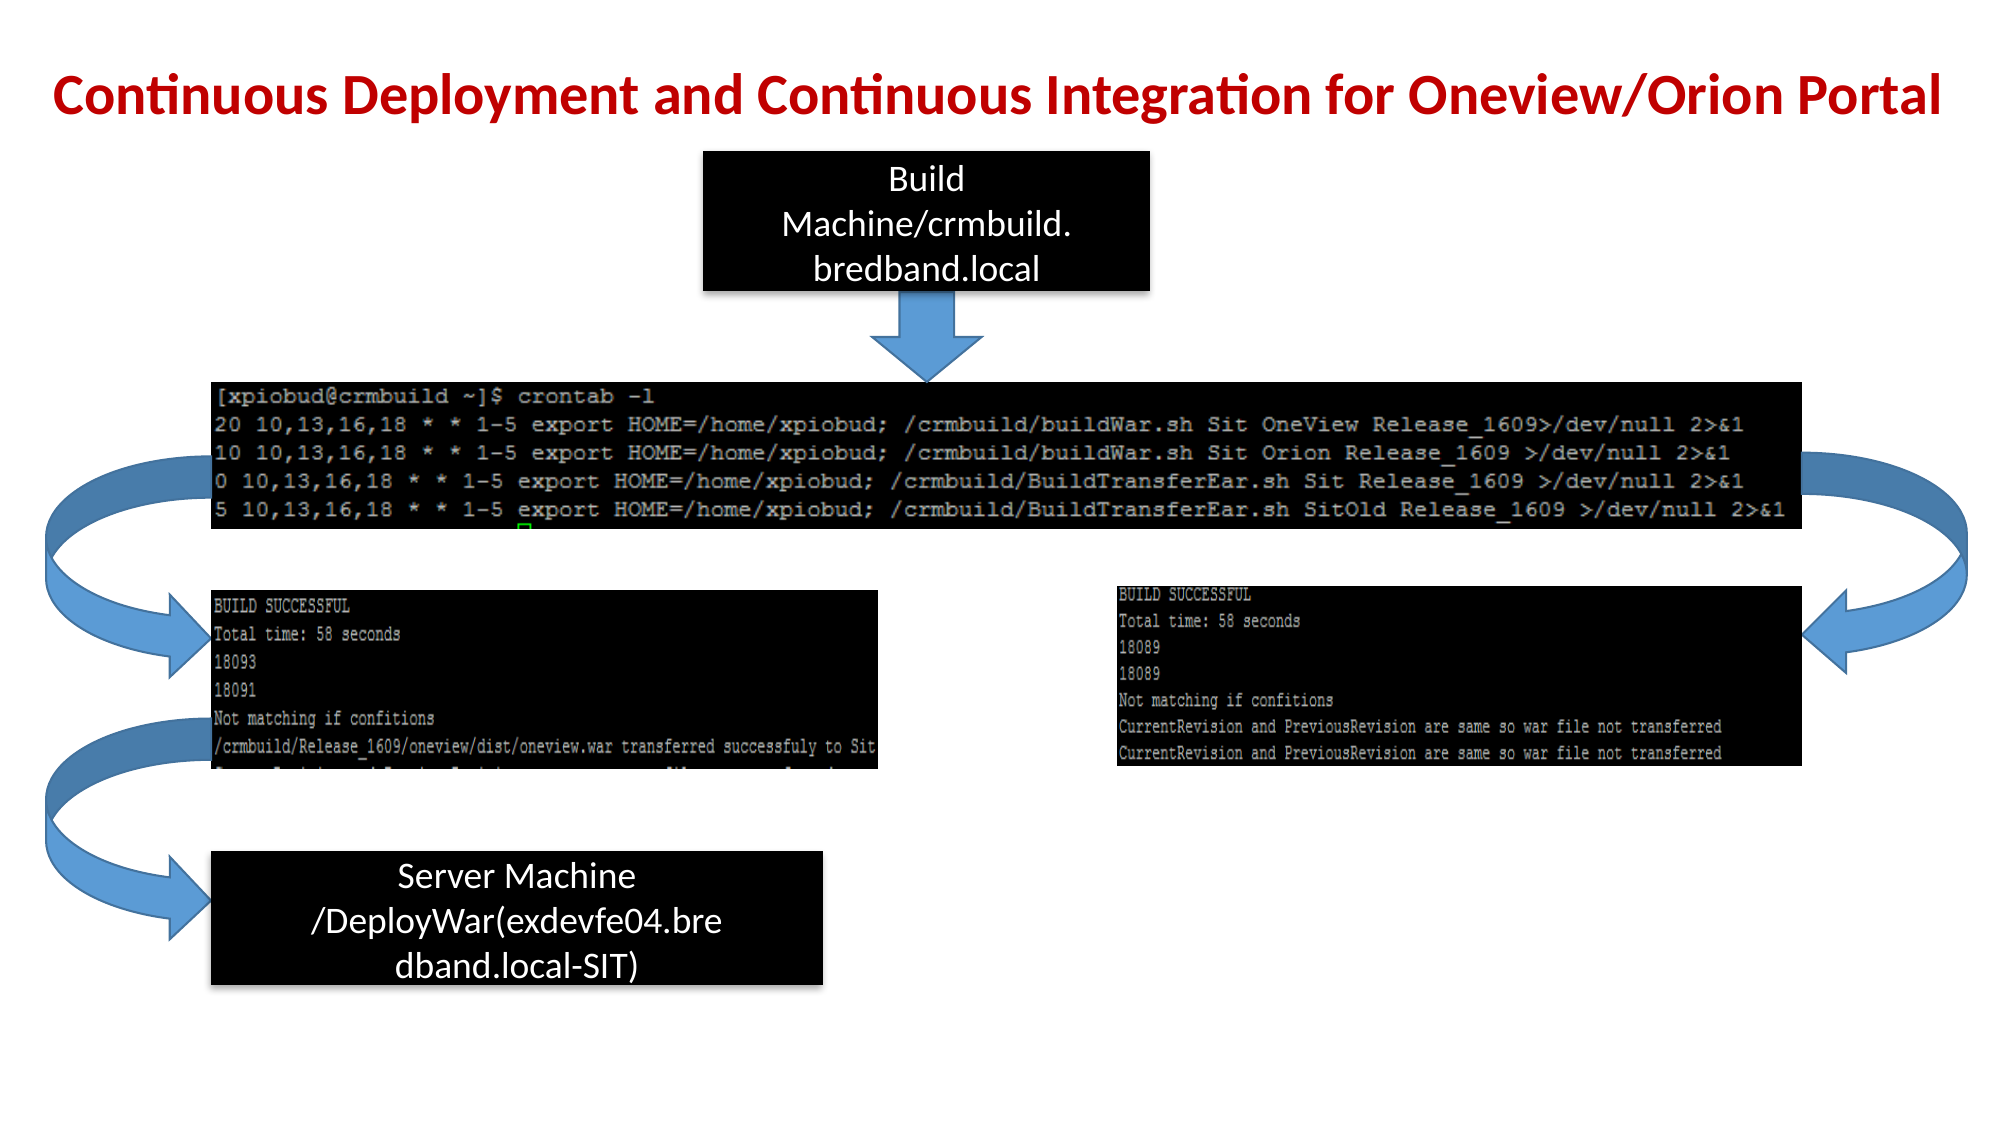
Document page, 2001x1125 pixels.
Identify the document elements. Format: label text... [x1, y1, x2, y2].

text_box Server Machine /DeployWar(exdevfe04.bredband.local-SIT) [210, 850, 824, 986]
text_box [74, 137, 1931, 490]
text_box [74, 495, 1931, 1037]
picture [210, 590, 878, 769]
picture [1116, 586, 1802, 766]
text_box [1802, 451, 1968, 676]
picture [211, 382, 1802, 529]
text_box [45, 455, 211, 680]
text_box [869, 301, 985, 382]
text_box [45, 717, 210, 942]
text_box Continuous Deployment and Continuous Integration for Oneview/Orion Portal [30, 49, 1967, 135]
text_box Build Machine/crmbuild.bredband.local [702, 149, 1151, 292]
